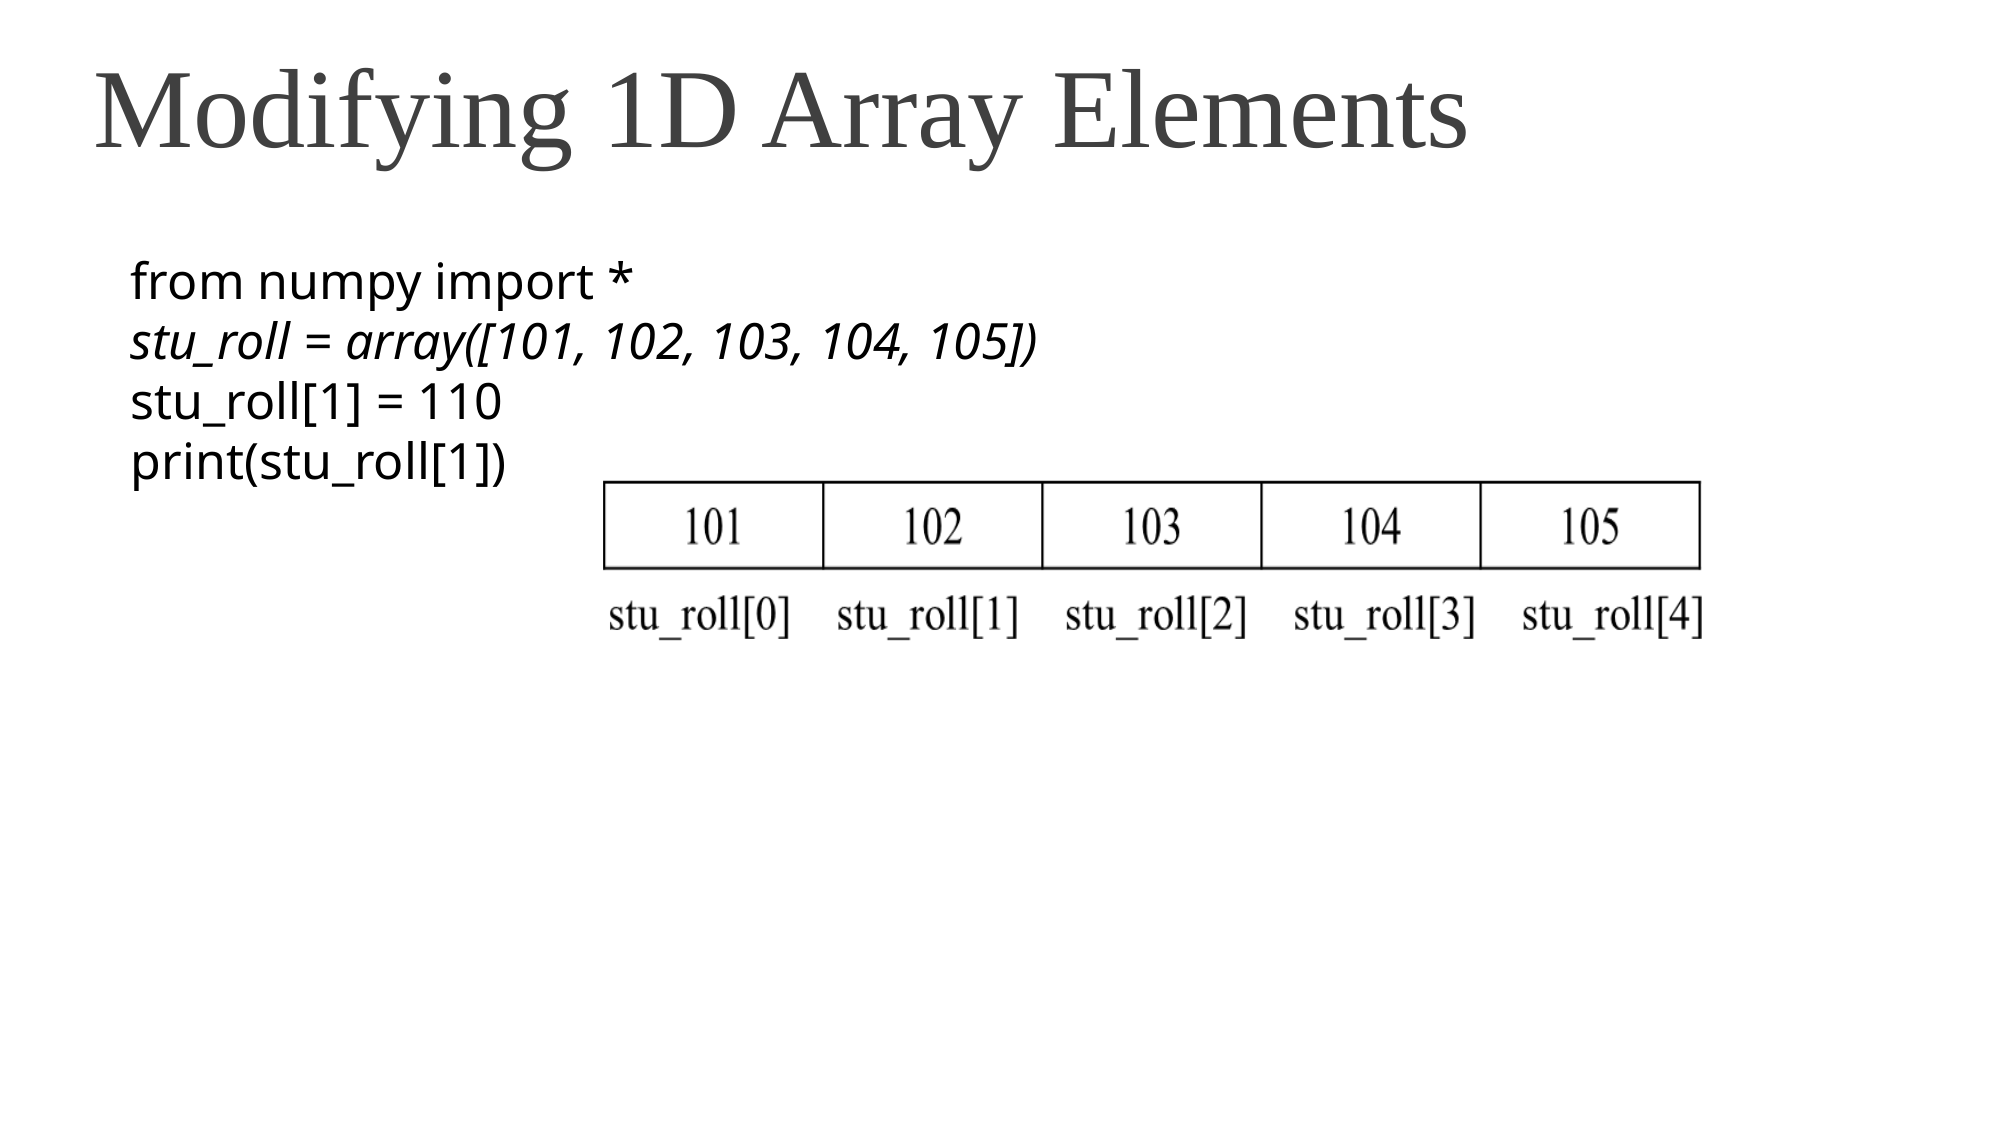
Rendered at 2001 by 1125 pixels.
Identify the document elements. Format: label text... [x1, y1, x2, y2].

text_box from numpy import * stu_roll = array([101, 102, 103, 104, 105]) stu_roll[1] = 110 print(stu_roll[1]) [116, 241, 1183, 542]
picture [585, 474, 1727, 671]
list Modifying 1D Array Elements [78, 43, 1904, 334]
